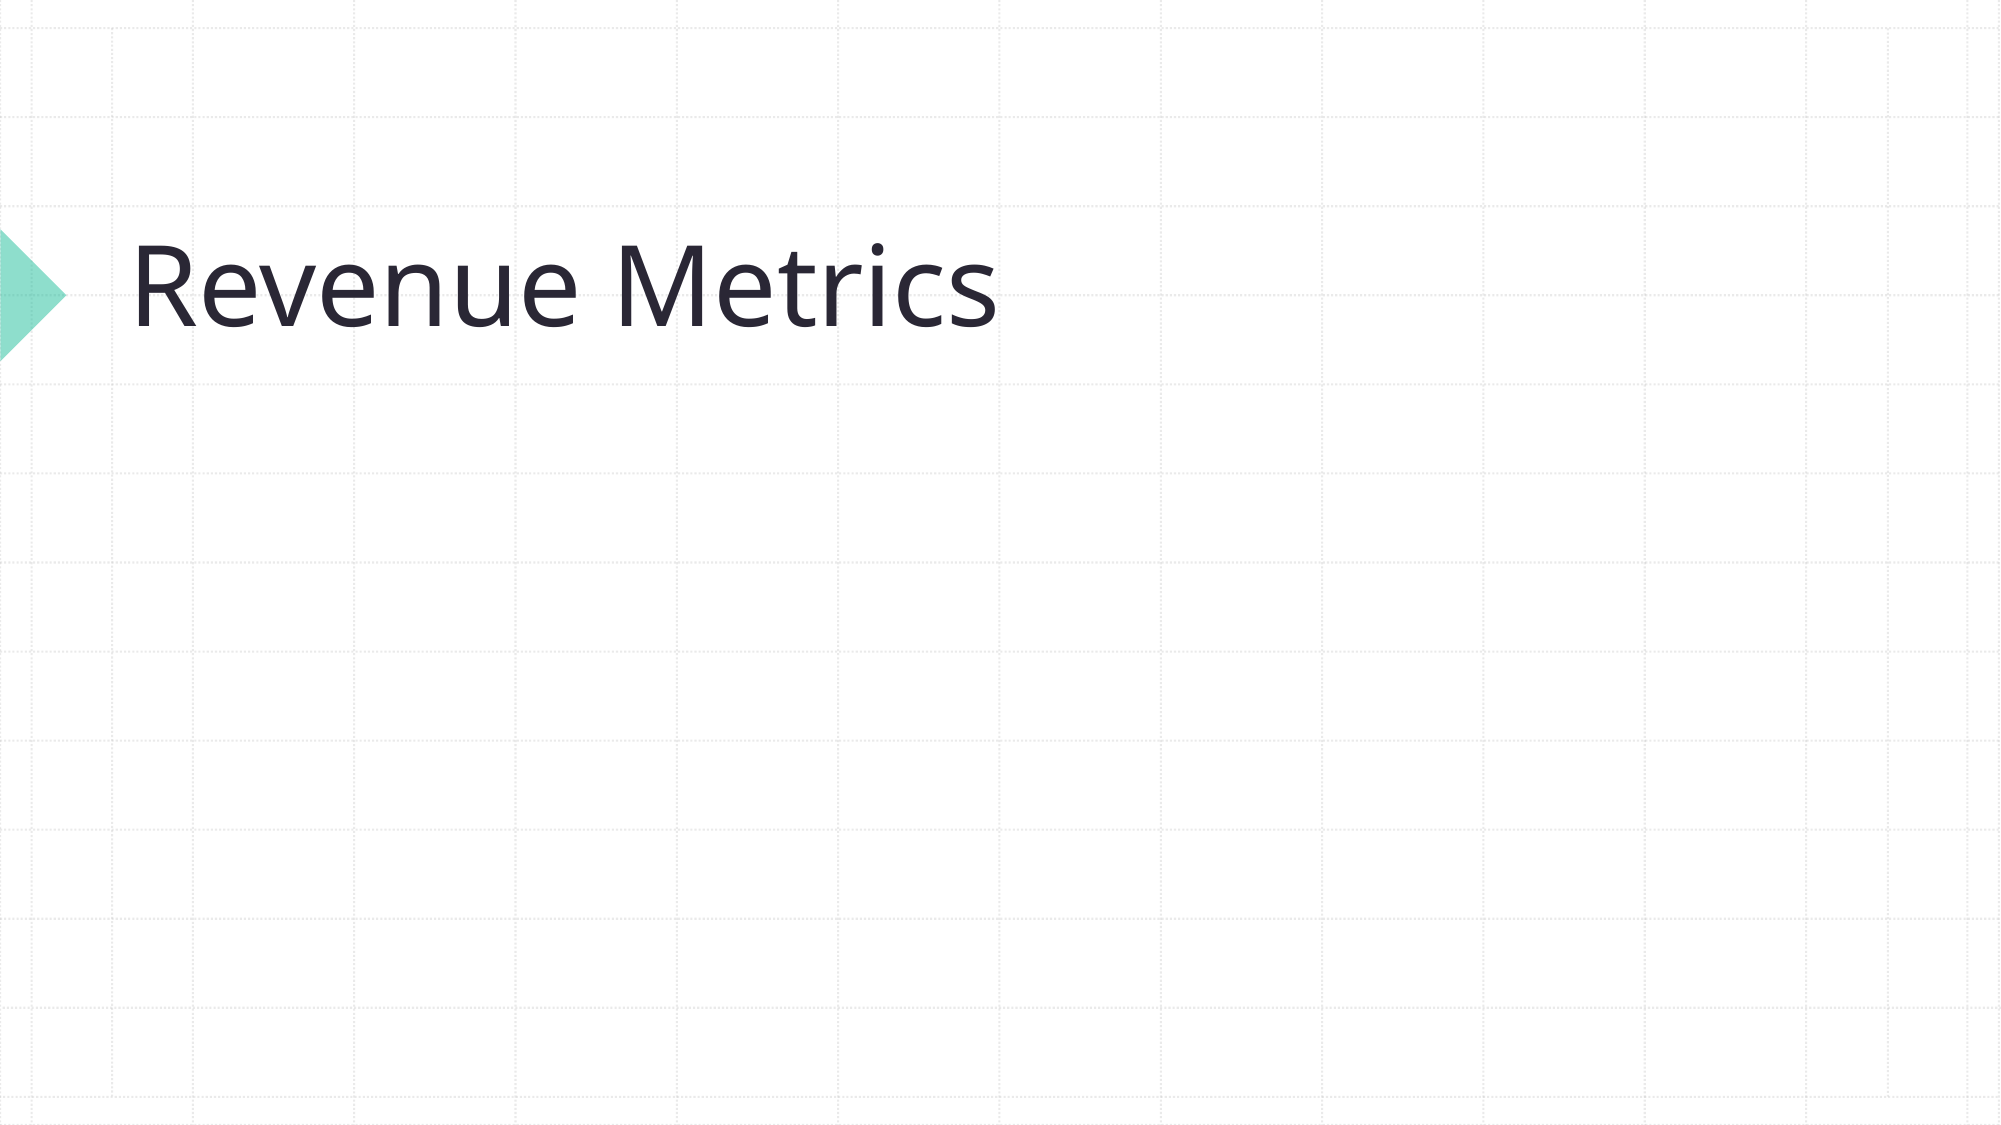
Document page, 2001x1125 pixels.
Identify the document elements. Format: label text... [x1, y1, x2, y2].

title Revenue Metrics [113, 206, 1804, 474]
